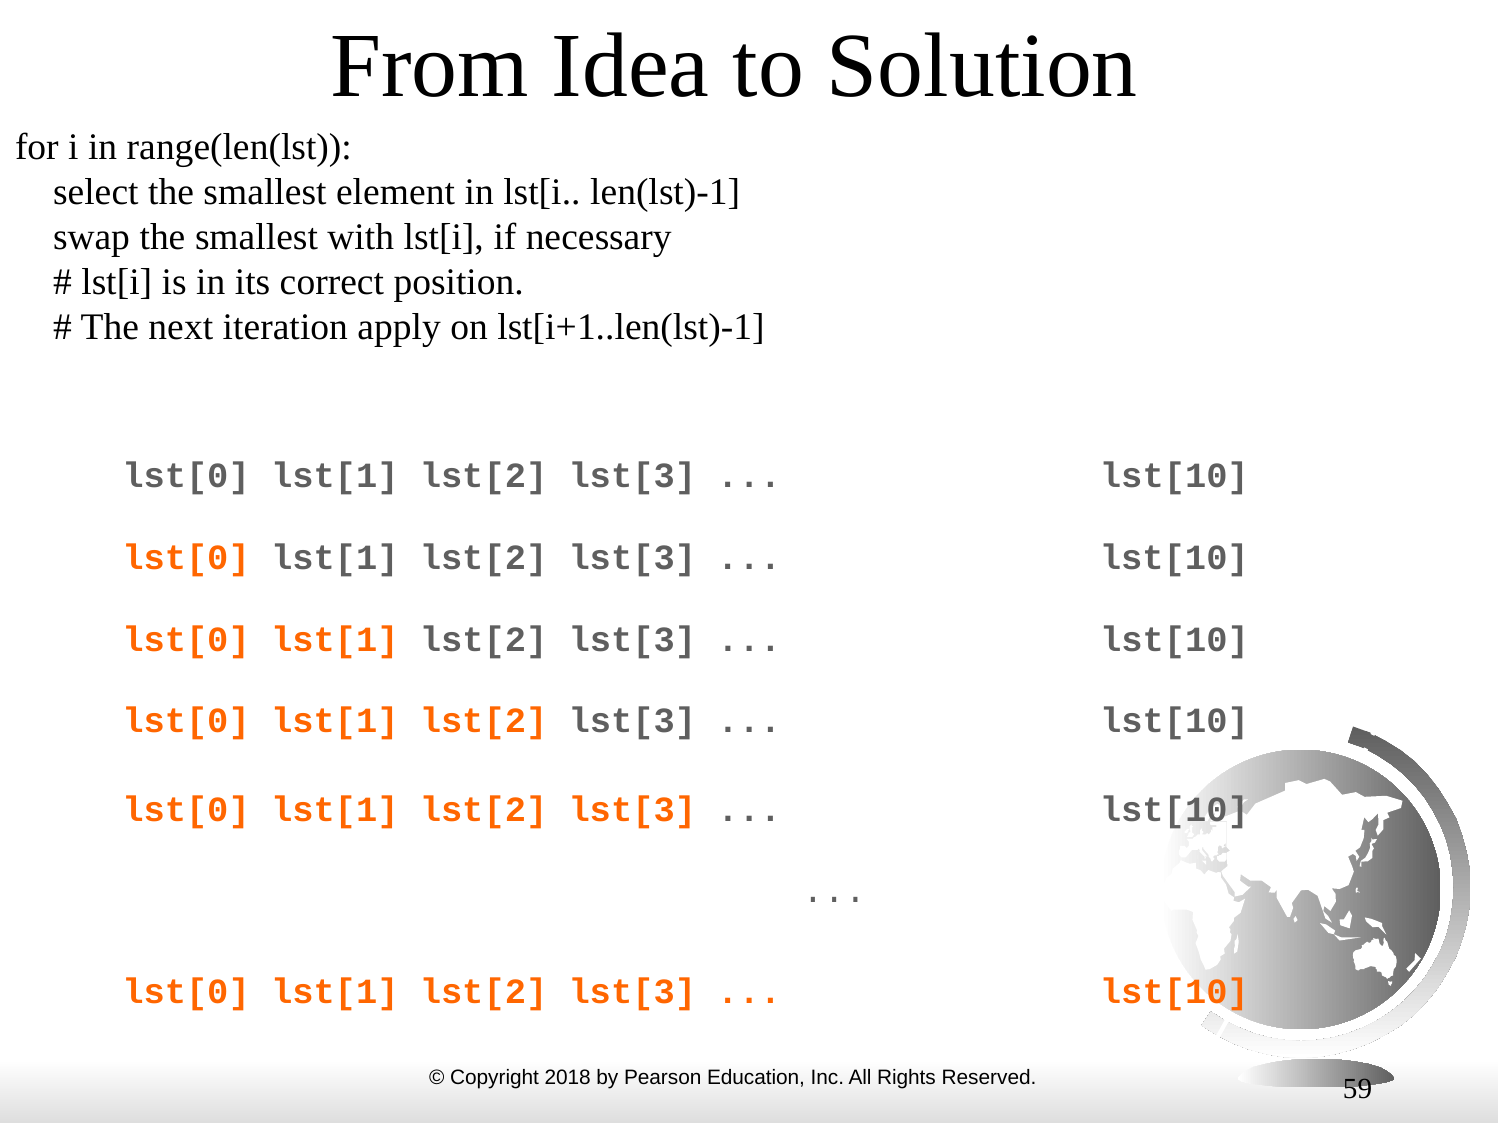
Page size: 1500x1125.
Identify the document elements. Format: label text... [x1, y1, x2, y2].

text_box lst[0] lst[1] lst[2] lst[3] ... lst[10] [107, 965, 1456, 1023]
title From Idea to Solution [101, 20, 1369, 99]
text_box lst[0] lst[1] lst[2] lst[3] ... lst[10] [107, 449, 1456, 506]
text_box for i in range(len(lst)): select the smallest element in lst[i.. len(lst)-1] swap the smallest with lst[i], if necessary # lst[i] is in its correct position. # The next iteration apply on lst[i+1..len(lst)-1] [0, 115, 1500, 400]
text_box ... [107, 864, 1456, 922]
text_box lst[0] lst[1] lst[2] lst[3] ... lst[10] [107, 783, 1456, 840]
text_box lst[0] lst[1] lst[2] lst[3] ... lst[10] [107, 694, 1456, 752]
slide_number 59 [1074, 1049, 1388, 1125]
text_box lst[0] lst[1] lst[2] lst[3] ... lst[10] [107, 530, 1456, 588]
text_box lst[0] lst[1] lst[2] lst[3] ... lst[10] [107, 612, 1456, 670]
